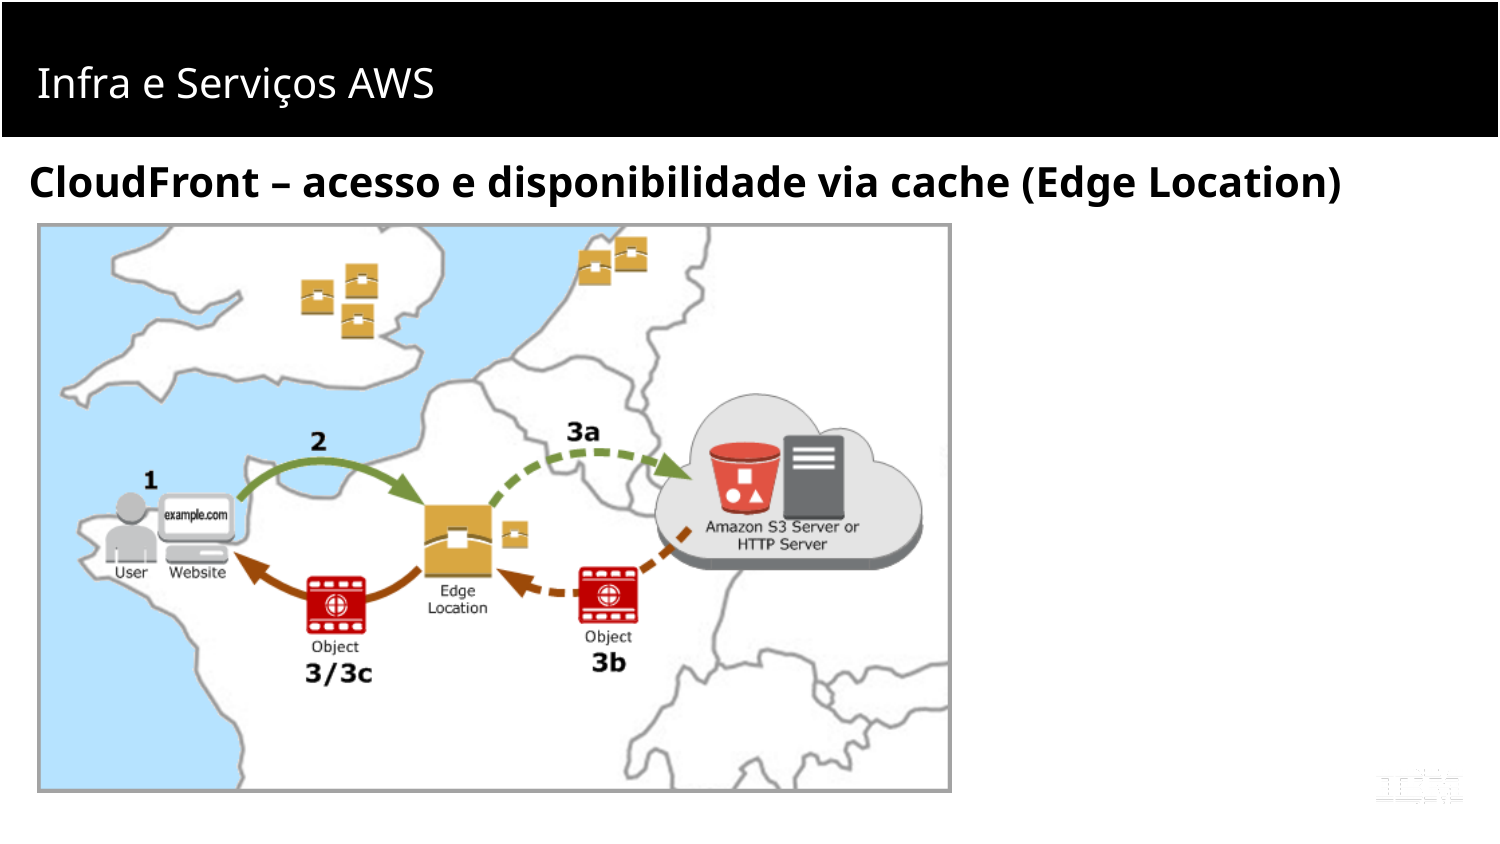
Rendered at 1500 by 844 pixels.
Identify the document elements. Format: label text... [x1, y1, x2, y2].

picture [1376, 769, 1463, 804]
footer Infra e Serviços AWS [37, 55, 825, 110]
text_box CloudFront – acesso e disponibilidade via cache (Edge Location) [28, 144, 1376, 218]
text_box [0, 0, 1500, 140]
picture [37, 223, 952, 794]
